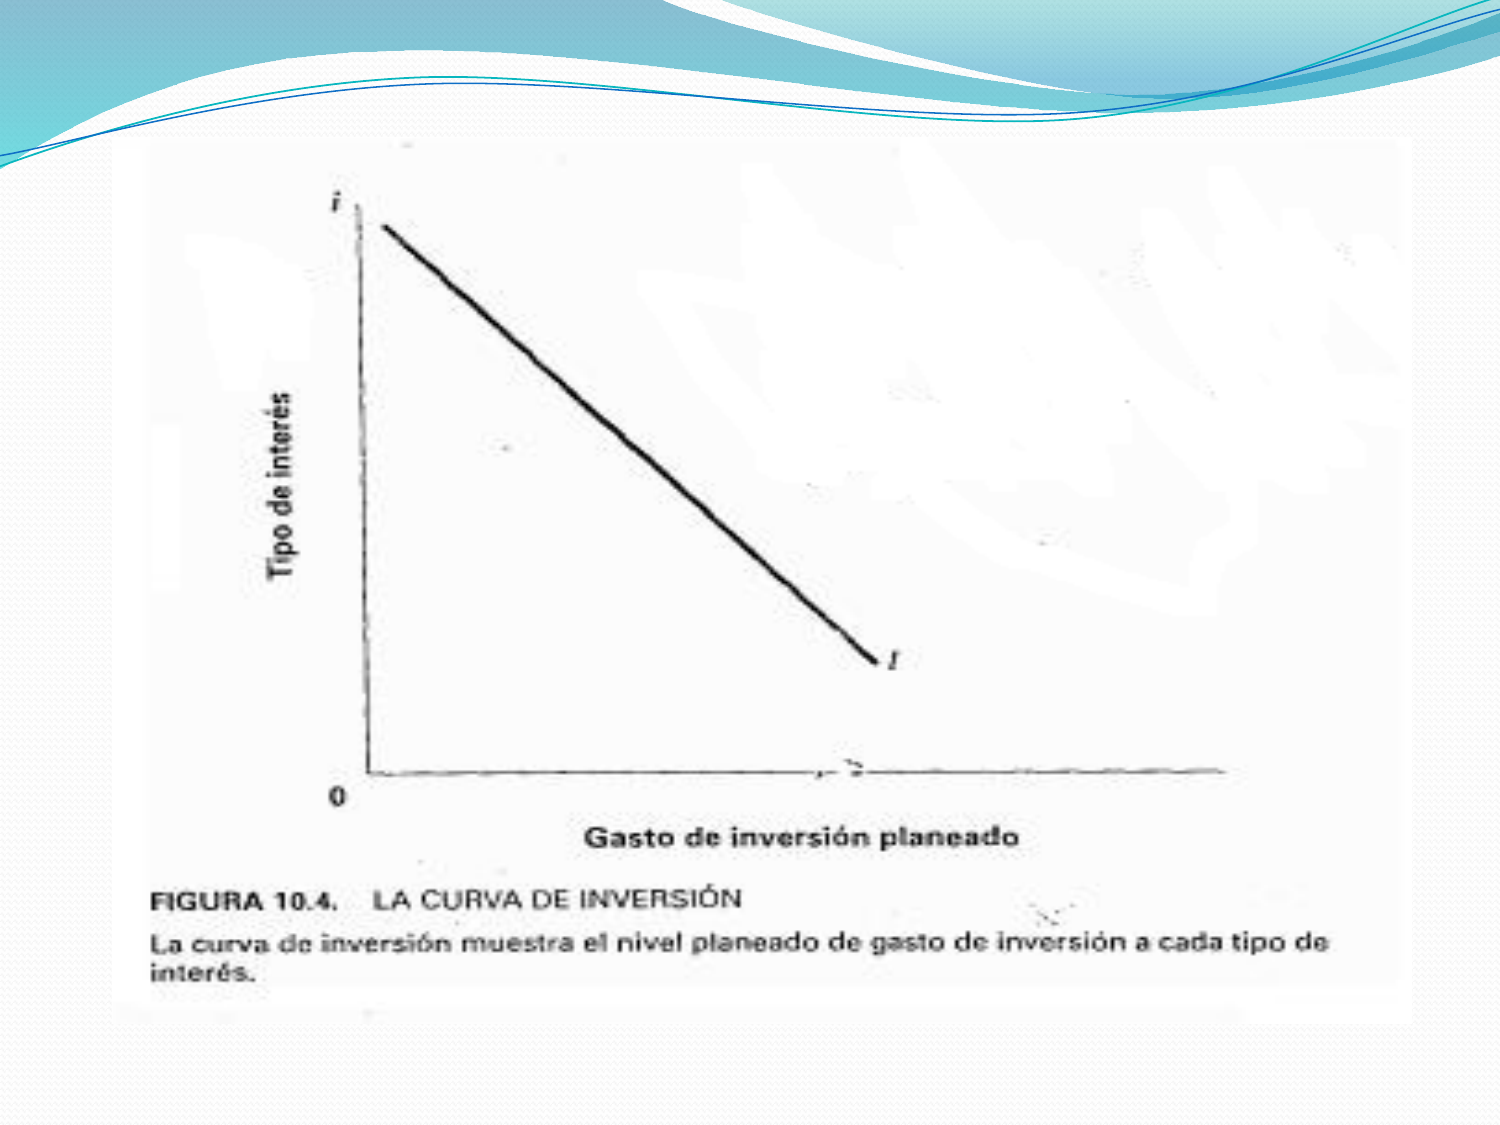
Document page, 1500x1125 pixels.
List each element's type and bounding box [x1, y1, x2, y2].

text_box [111, 136, 1412, 1024]
